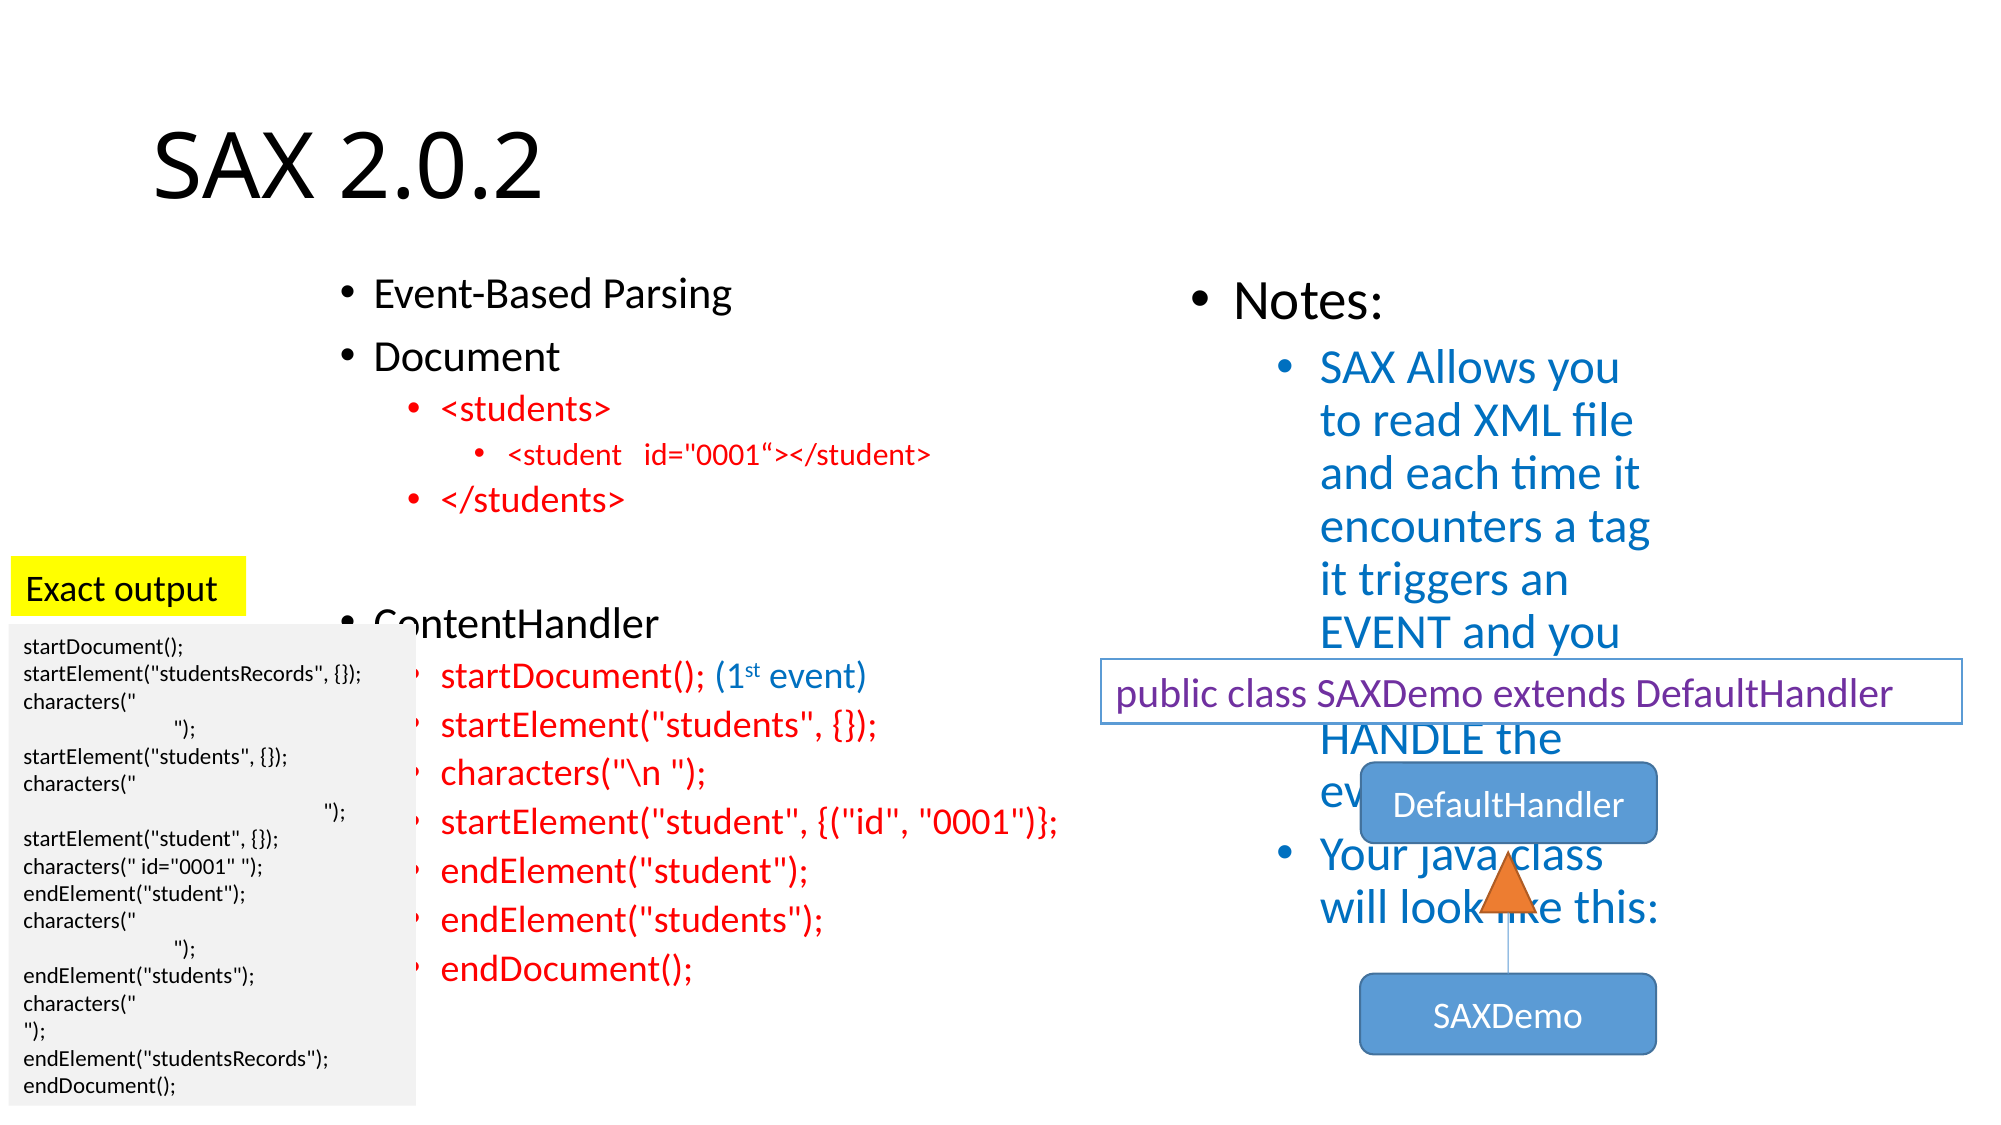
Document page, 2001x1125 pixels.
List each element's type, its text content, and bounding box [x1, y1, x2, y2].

title SAX 2.0.2 [137, 59, 1863, 278]
list Notes: SAX Allows you to read XML file and each time it encounters a tag it triggers an EVENT and you write code to HANDLE the event Your java class will look like this: [1175, 725, 1675, 950]
text_box [1478, 850, 1538, 914]
text_box public class SAXDemo extends DefaultHandler [1100, 658, 1963, 725]
list Notes: SAX Allows you to read XML file and each time it encounters a tag it triggers an EVENT and you write code to HANDLE the event Your java class will look like this: [1175, 262, 1675, 658]
text_box SAXDemo [1359, 972, 1658, 1056]
text_box DefaultHandler [1359, 761, 1658, 845]
list Event-Based Parsing Document <students> <student id="0001“></student> </students> ContentHandler startDocument(); (1st event) startElement("students", {}); characters("\n "); startElement("student", {("id", "0001")}; endElement("student"); endElement("students"); endDocument(); [324, 262, 1175, 1005]
text_box Exact output [10, 556, 247, 616]
text_box startDocument(); startElement("studentsRecords", {}); characters(" "); startElement("students", {}); characters(" "); startElement("student", {}); characters(" id="0001" "); endElement("student"); characters(" "); endElement("students"); characters(" "); endElement("studentsRecords"); endDocument(); [8, 624, 416, 1106]
